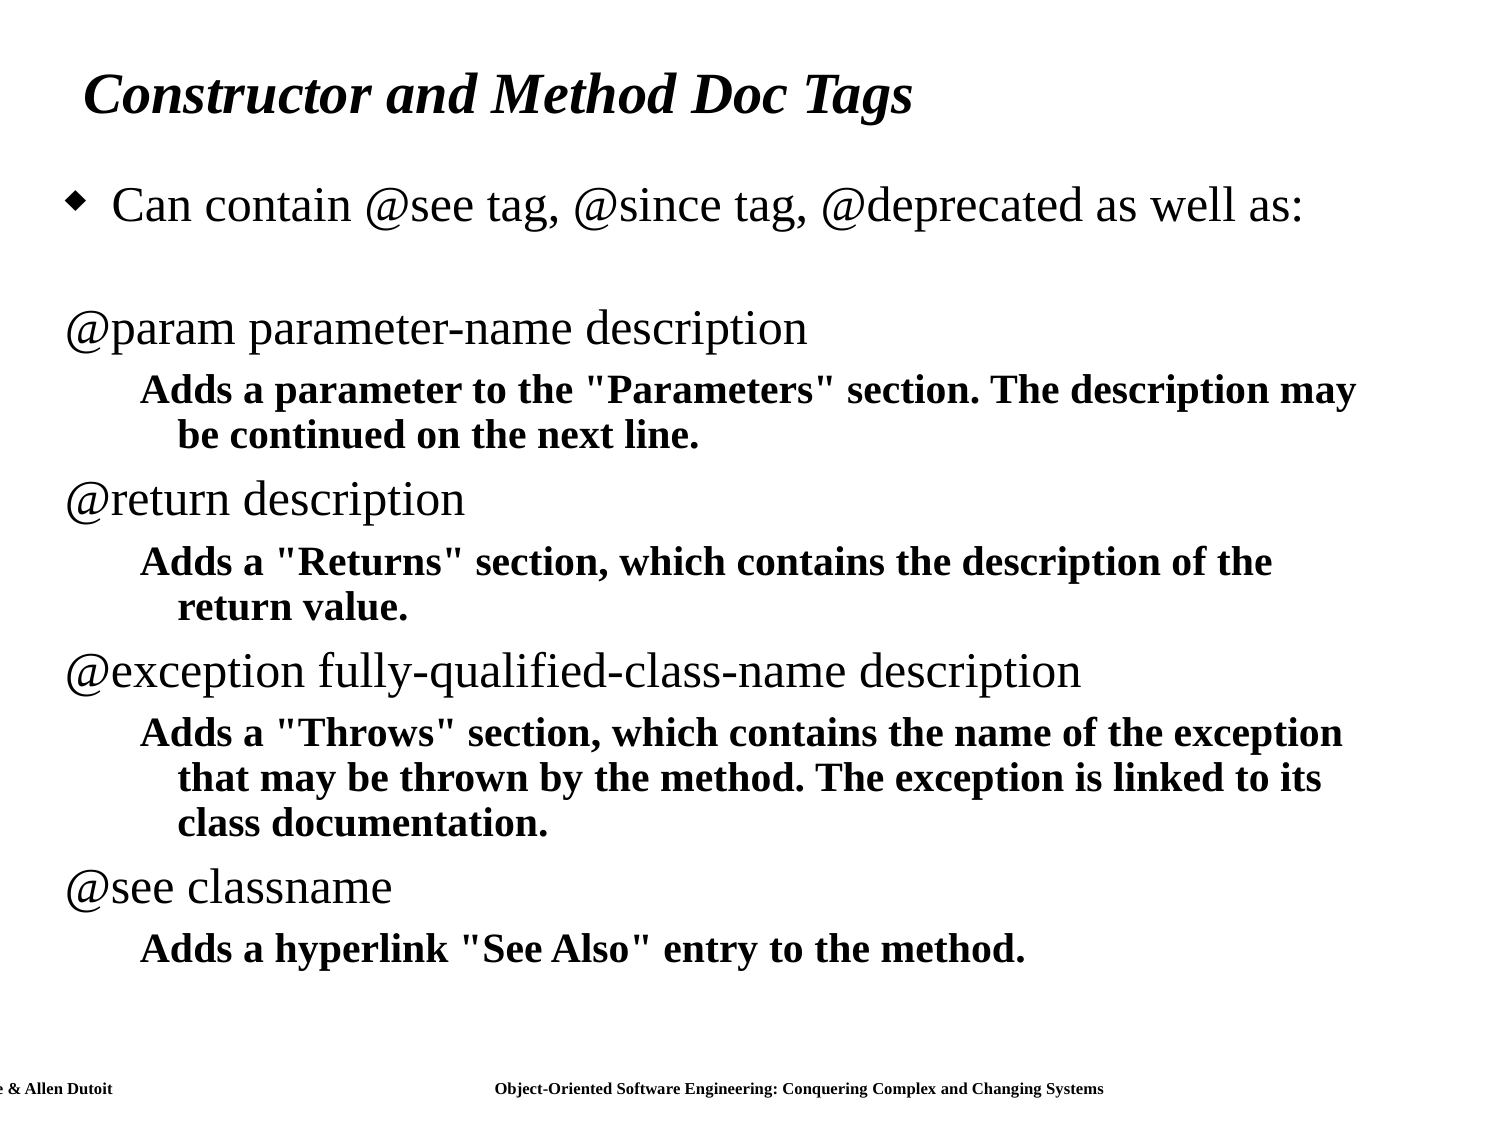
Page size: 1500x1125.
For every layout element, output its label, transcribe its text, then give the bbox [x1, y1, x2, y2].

list Can contain @see tag, @since tag, @deprecated as well as: @param parameter-name description Adds a parameter to the "Parameters" section. The description may be continued on the next line. @return description Adds a "Returns" section, which contains the description of the return value. @exception fully-qualified-class-name description Adds a "Throws" section, which contains the name of the exception that may be thrown by the method. The exception is linked to its class documentation. @see classname Adds a hyperlink "See Also" entry to the method. [49, 170, 1405, 979]
title Constructor and Method Doc Tags [68, 35, 1407, 153]
